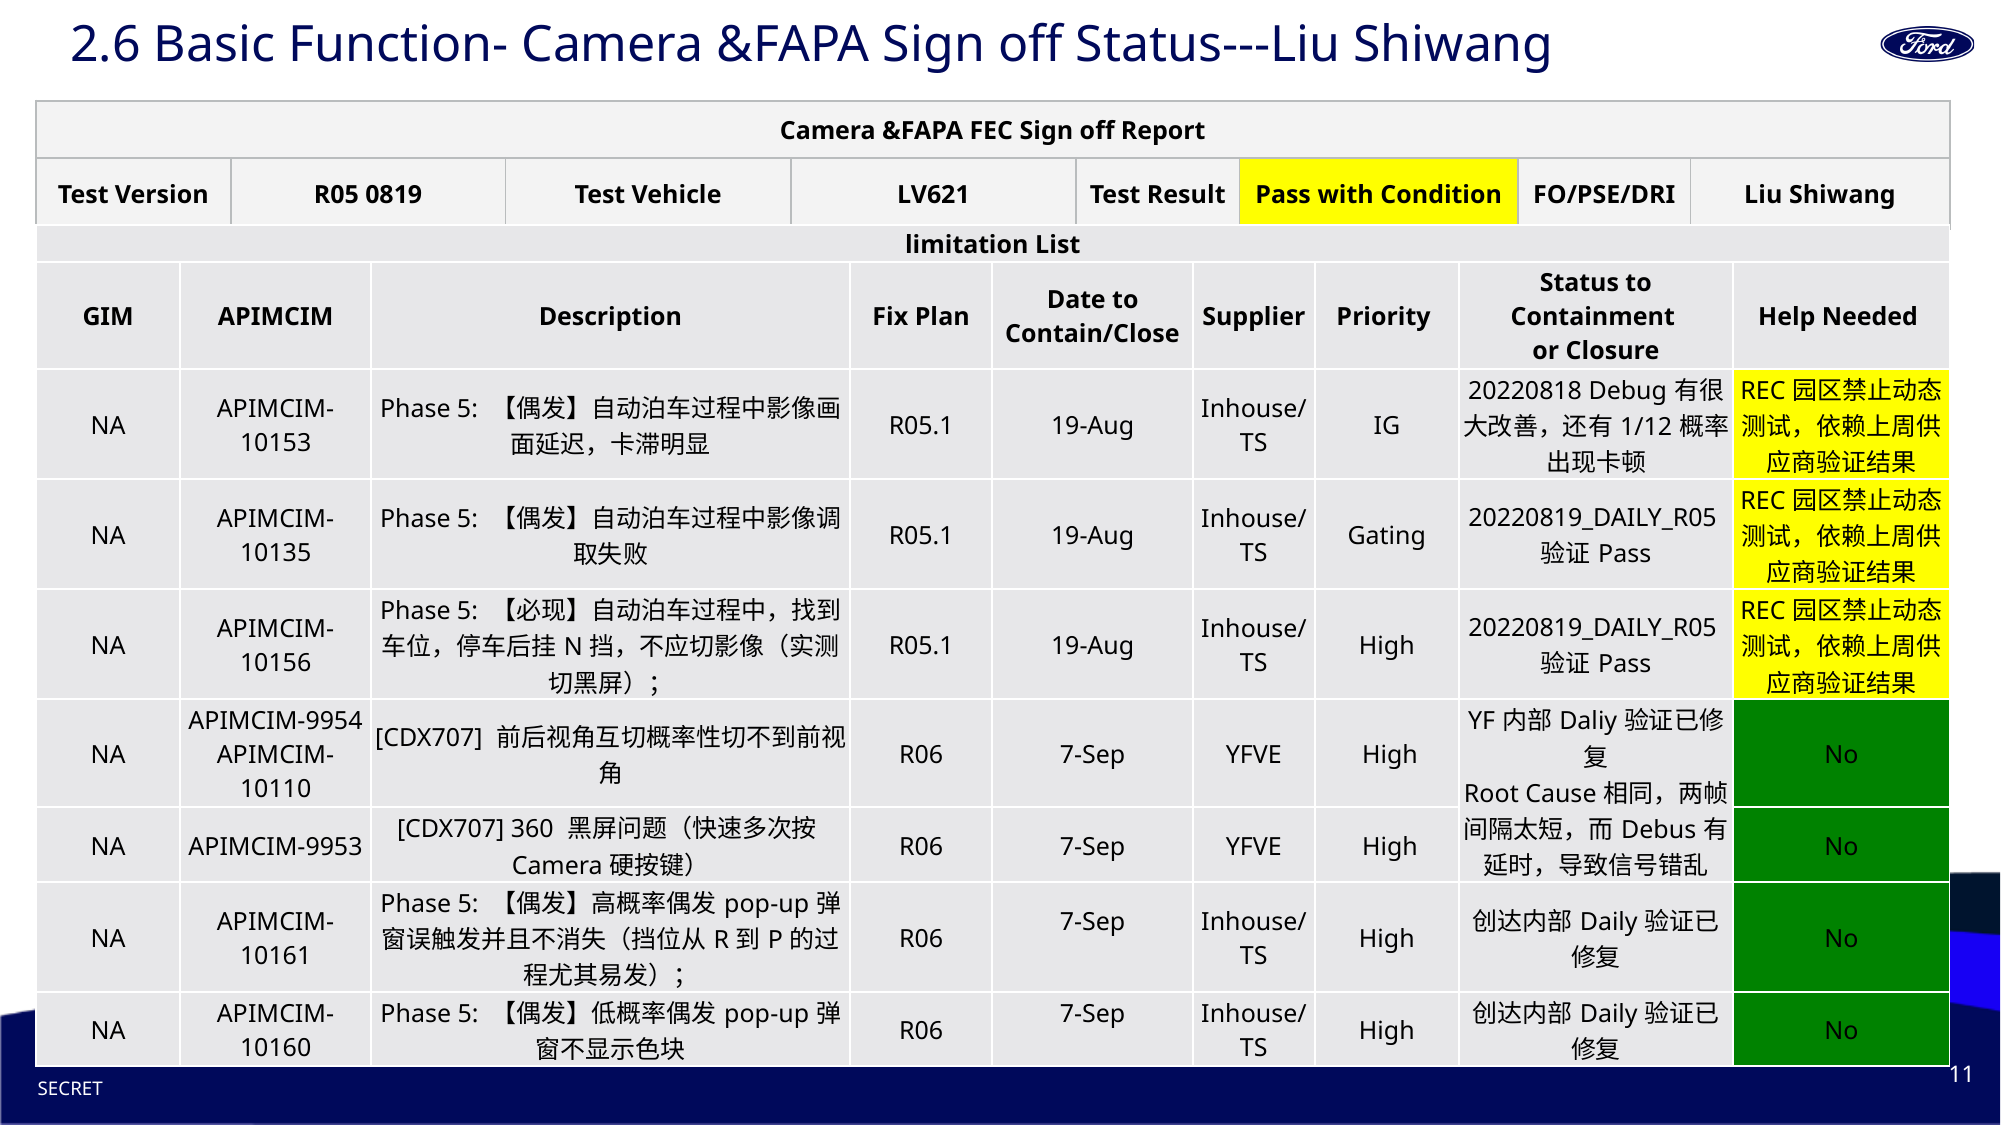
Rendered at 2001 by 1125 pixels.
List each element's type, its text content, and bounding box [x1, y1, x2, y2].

table_cell APIMCIM-10160 [181, 993, 370, 1065]
table_cell R06 [851, 993, 991, 1065]
table_cell YF内部Daliy验证已修复 Root Cause相同，两帧间隔太短，而Debus有延时，导致信号错乱 [1460, 700, 1732, 881]
table_cell No [1734, 700, 1949, 806]
table_cell Pass with Condition [1240, 159, 1517, 224]
table_cell NA [37, 700, 179, 806]
table_cell High [1316, 993, 1458, 1065]
table_cell APIMCIM-9953 [181, 808, 370, 881]
table_cell R05 0819 [232, 159, 505, 224]
table_cell Phase 5: 【必现】自动泊车过程中，找到车位，停车后挂N挡，不应切影像（实测切黑屏）； [372, 590, 849, 698]
table_cell Priority [1316, 263, 1458, 368]
table_cell NA [37, 370, 179, 478]
table_cell 创达内部Daily验证已修复 [1460, 883, 1732, 991]
table_cell R05.1 [851, 480, 991, 588]
table_cell Gating [1316, 480, 1458, 588]
table_cell Test Result [1077, 159, 1239, 224]
table_cell 20220819_DAILY_R05验证Pass [1460, 480, 1732, 588]
table_cell NA [37, 883, 179, 991]
table_header limitation List [37, 226, 1949, 261]
table_cell R05.1 [851, 370, 991, 478]
picture [0, 0, 2001, 1125]
table_cell R06 [851, 700, 991, 806]
table_cell Liu Shiwang [1691, 159, 1949, 224]
table_cell APIMCIM-10161 [181, 883, 370, 991]
table_cell NA [37, 993, 179, 1065]
table_cell YFVE [1194, 700, 1314, 806]
table_cell R06 [851, 808, 991, 881]
table_cell Inhouse/TS [1194, 370, 1314, 478]
table_cell Help Needed [1734, 263, 1949, 368]
table_cell High [1316, 883, 1458, 991]
table_cell 7-Sep [993, 700, 1192, 806]
table_cell APIMCIM-10153 [181, 370, 370, 478]
table_cell APIMCIM [181, 263, 370, 368]
table_cell Phase 5: 【偶发】自动泊车过程中影像调取失败 [372, 480, 849, 588]
title 2.6 Basic Function- Camera &FAPA Sign off Status---Liu Shiwang [55, 10, 2000, 94]
table_cell R05.1 [851, 590, 991, 698]
table_cell [CDX707] 360 黑屏问题（快速多次按Camera硬按键） [372, 808, 849, 881]
table_cell REC园区禁止动态测试，依赖上周供应商验证结果 [1734, 370, 1949, 478]
table_cell Phase 5: 【偶发】低概率偶发pop-up弹窗不显示色块 [372, 993, 849, 1065]
table_cell REC园区禁止动态测试，依赖上周供应商验证结果 [1734, 590, 1949, 698]
table_cell 19-Aug [993, 370, 1192, 478]
table_cell Inhouse/TS [1194, 480, 1314, 588]
table_cell FO/PSE/DRI [1519, 159, 1690, 224]
table_cell 创达内部Daily验证已修复 [1460, 993, 1732, 1065]
table_cell APIMCIM-9954 APIMCIM-10110 [181, 700, 370, 806]
table_cell 7-Sep [993, 883, 1192, 991]
table_header Camera &FAPA FEC Sign off Report [37, 102, 1949, 157]
table_cell Phase 5: 【偶发】高概率偶发pop-up弹窗误触发并且不消失（挡位从R到P的过程尤其易发）； [372, 883, 849, 991]
table_cell GIM [37, 263, 179, 368]
table_cell 19-Aug [993, 590, 1192, 698]
table_cell Date to Contain/Close [993, 263, 1192, 368]
table_cell NA [37, 590, 179, 698]
table_cell Phase 5: 【偶发】自动泊车过程中影像画面延迟，卡滞明显 [372, 370, 849, 478]
table_cell [CDX707] 前后视角互切概率性切不到前视角 [372, 700, 849, 806]
table_cell R06 [851, 883, 991, 991]
table_cell 20220819_DAILY_R05验证Pass [1460, 590, 1732, 698]
table_cell No [1734, 993, 1949, 1065]
table_cell High [1316, 590, 1458, 698]
table_cell Description [372, 263, 849, 368]
table_cell 19-Aug [993, 480, 1192, 588]
table_cell APIMCIM-10135 [181, 480, 370, 588]
table_cell High [1316, 700, 1458, 806]
table_cell 20220818 Debug有很大改善，还有1/12概率出现卡顿 [1460, 370, 1732, 478]
table_cell 7-Sep [993, 808, 1192, 881]
table_cell 7-Sep [993, 993, 1192, 1065]
table_cell Inhouse/TS [1194, 883, 1314, 991]
table_cell REC园区禁止动态测试，依赖上周供应商验证结果 [1734, 480, 1949, 588]
table_cell Test Vehicle [506, 159, 790, 224]
table_cell High [1316, 808, 1458, 881]
table_cell Inhouse/TS [1194, 993, 1314, 1065]
table_cell Fix Plan [851, 263, 991, 368]
table_cell Inhouse/TS [1194, 590, 1314, 698]
table_cell APIMCIM-10156 [181, 590, 370, 698]
table_cell Supplier [1194, 263, 1314, 368]
table_cell NA [37, 480, 179, 588]
table_cell YFVE [1194, 808, 1314, 881]
table_cell NA [37, 808, 179, 881]
table_cell No [1734, 808, 1949, 881]
table_cell IG [1316, 370, 1458, 478]
table_cell Test Version [37, 159, 230, 224]
table_cell No [1734, 883, 1949, 991]
table_cell Status to Containment or Closure [1460, 263, 1732, 368]
table_cell LV621 [792, 159, 1075, 224]
